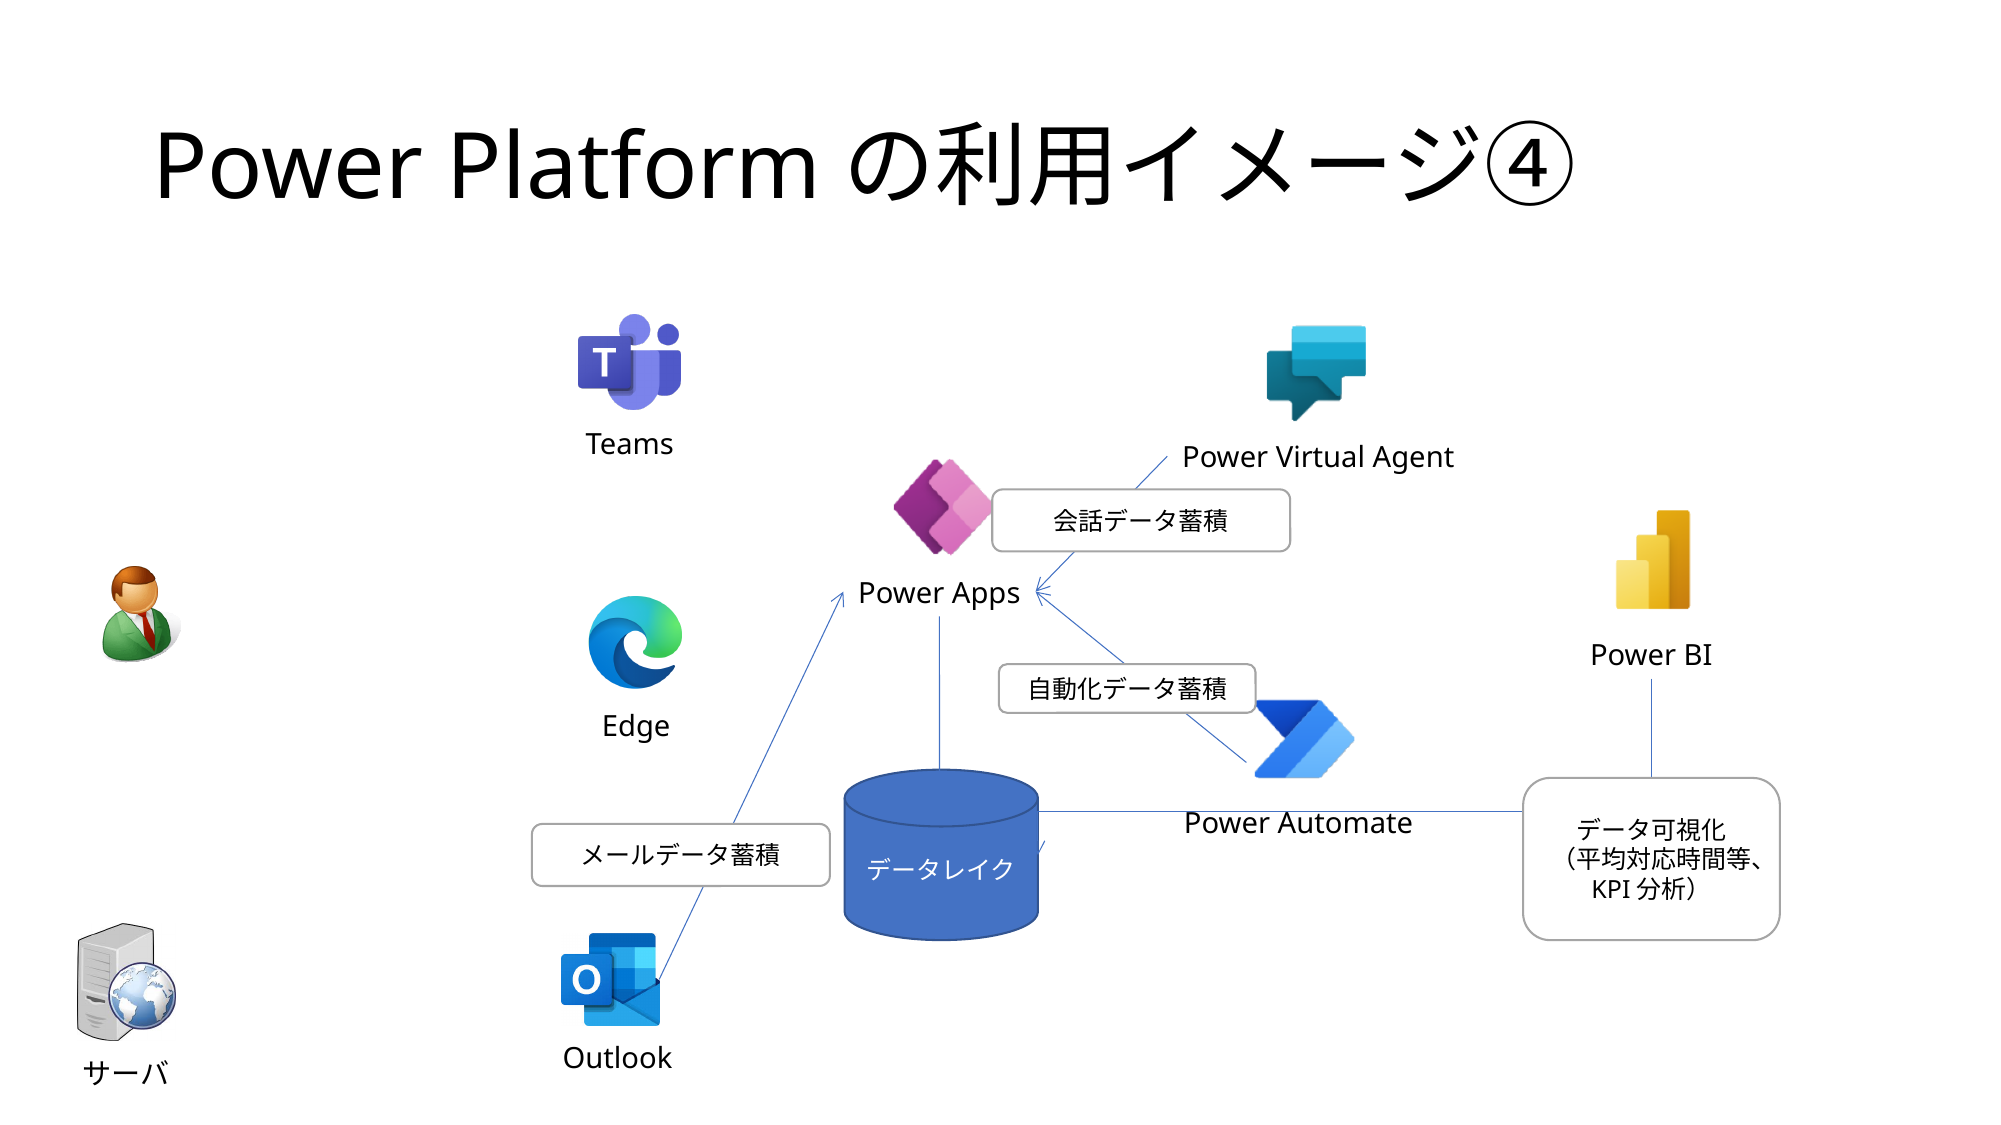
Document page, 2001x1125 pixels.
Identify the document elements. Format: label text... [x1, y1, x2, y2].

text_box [67, 923, 186, 1099]
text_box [1170, 681, 1256, 848]
title Power Platformの利用イメージ④ [137, 59, 1863, 278]
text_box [1036, 456, 1168, 593]
text_box 会話データ蓄積 [1168, 488, 1256, 553]
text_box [659, 591, 843, 980]
text_box データレイク [843, 768, 1039, 942]
text_box 自動化データ蓄積 [997, 663, 1036, 714]
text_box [568, 314, 691, 469]
text_box 自動化データ蓄積 [1247, 663, 1256, 681]
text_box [1036, 591, 1247, 763]
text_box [842, 449, 1037, 618]
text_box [1574, 493, 1729, 680]
picture [89, 565, 186, 663]
text_box データ可視化 （平均対応時間等、KPI分析） [1522, 776, 1781, 942]
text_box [549, 933, 686, 1083]
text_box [568, 586, 702, 751]
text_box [1167, 293, 1470, 482]
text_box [1256, 460, 1433, 1074]
text_box メールデータ蓄積 [530, 822, 659, 888]
